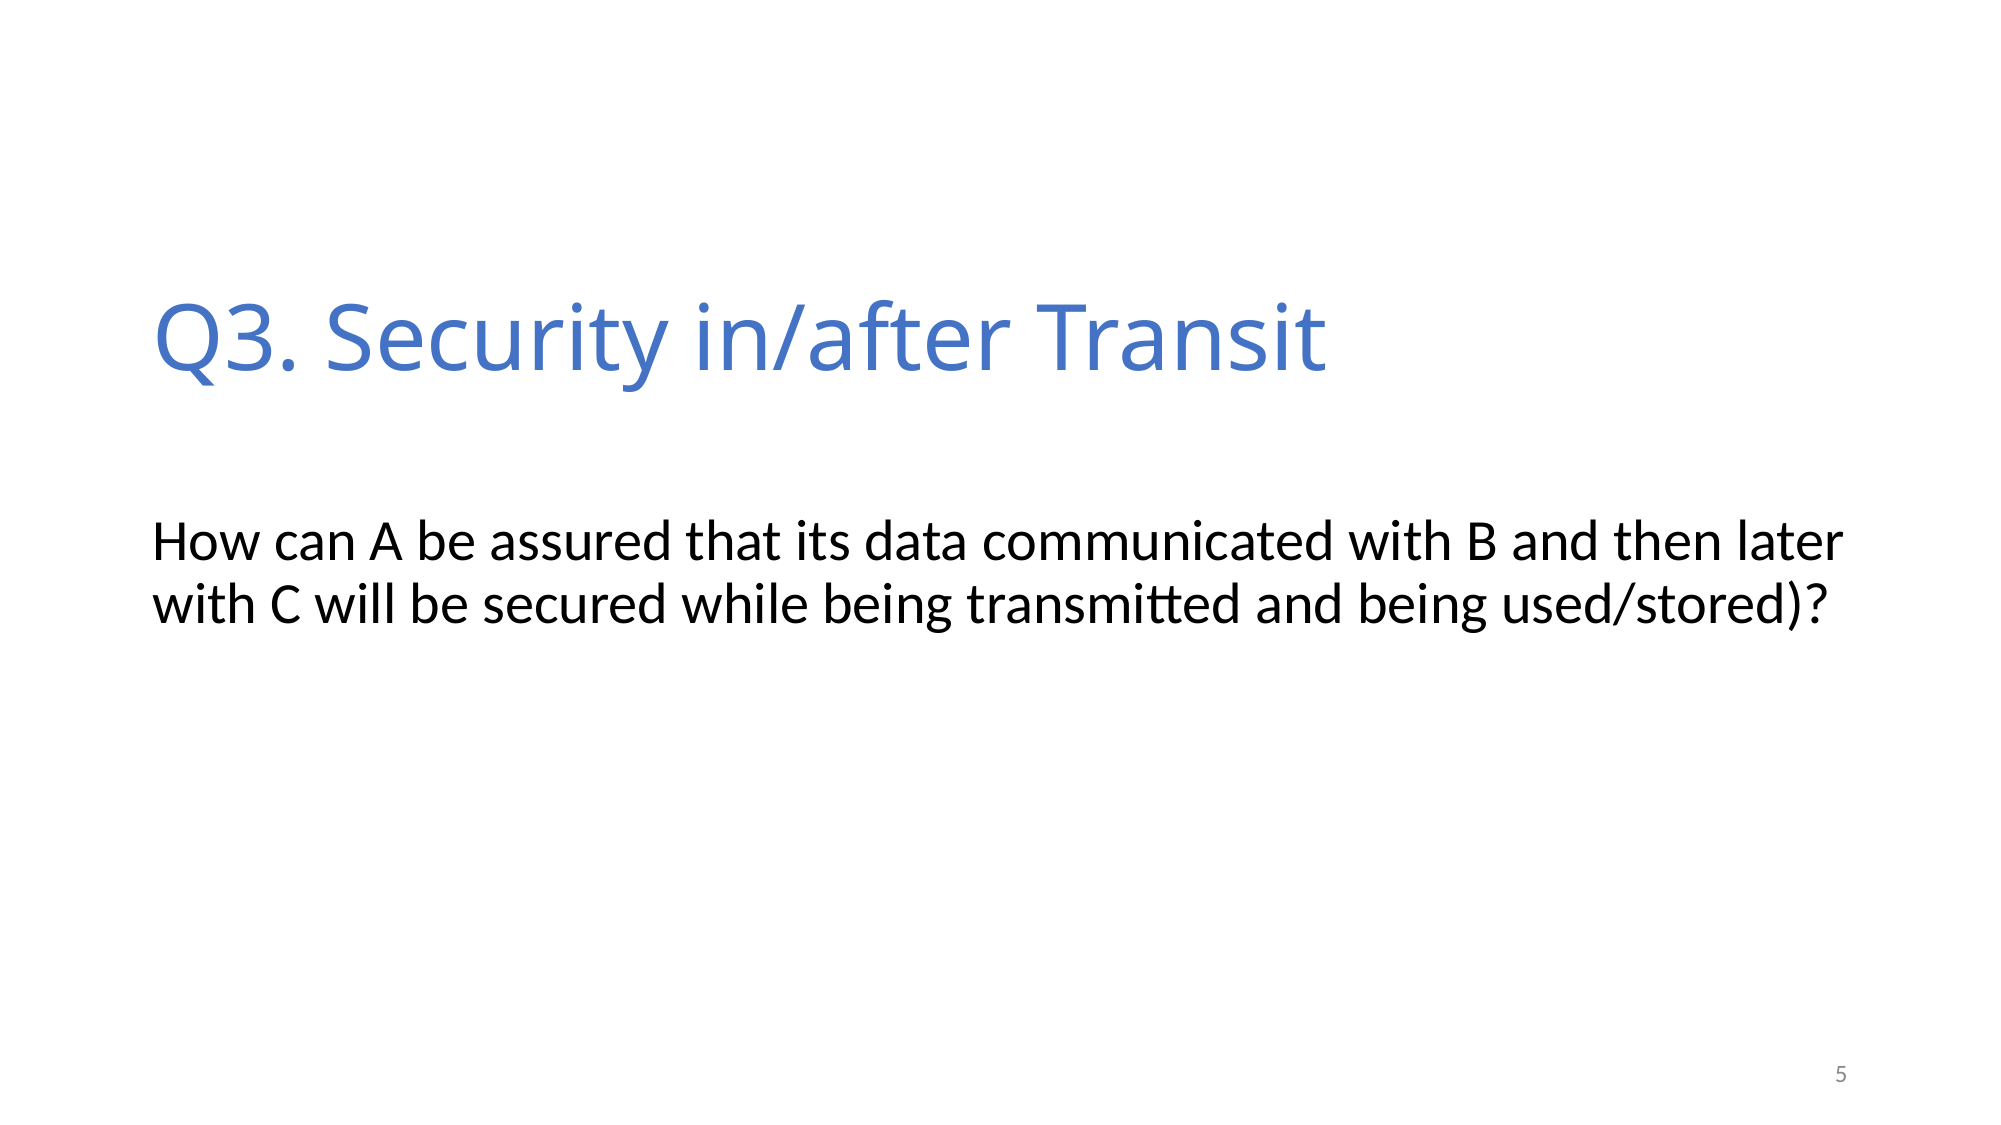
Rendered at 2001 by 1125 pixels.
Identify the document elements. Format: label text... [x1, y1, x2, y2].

list How can A be assured that its data communicated with B and then later with C will be secured while being transmitted and being used/stored)? [137, 502, 1963, 720]
title Q3. Security in/after Transit [137, 232, 1863, 450]
slide_number 5 [1412, 1042, 1863, 1103]
